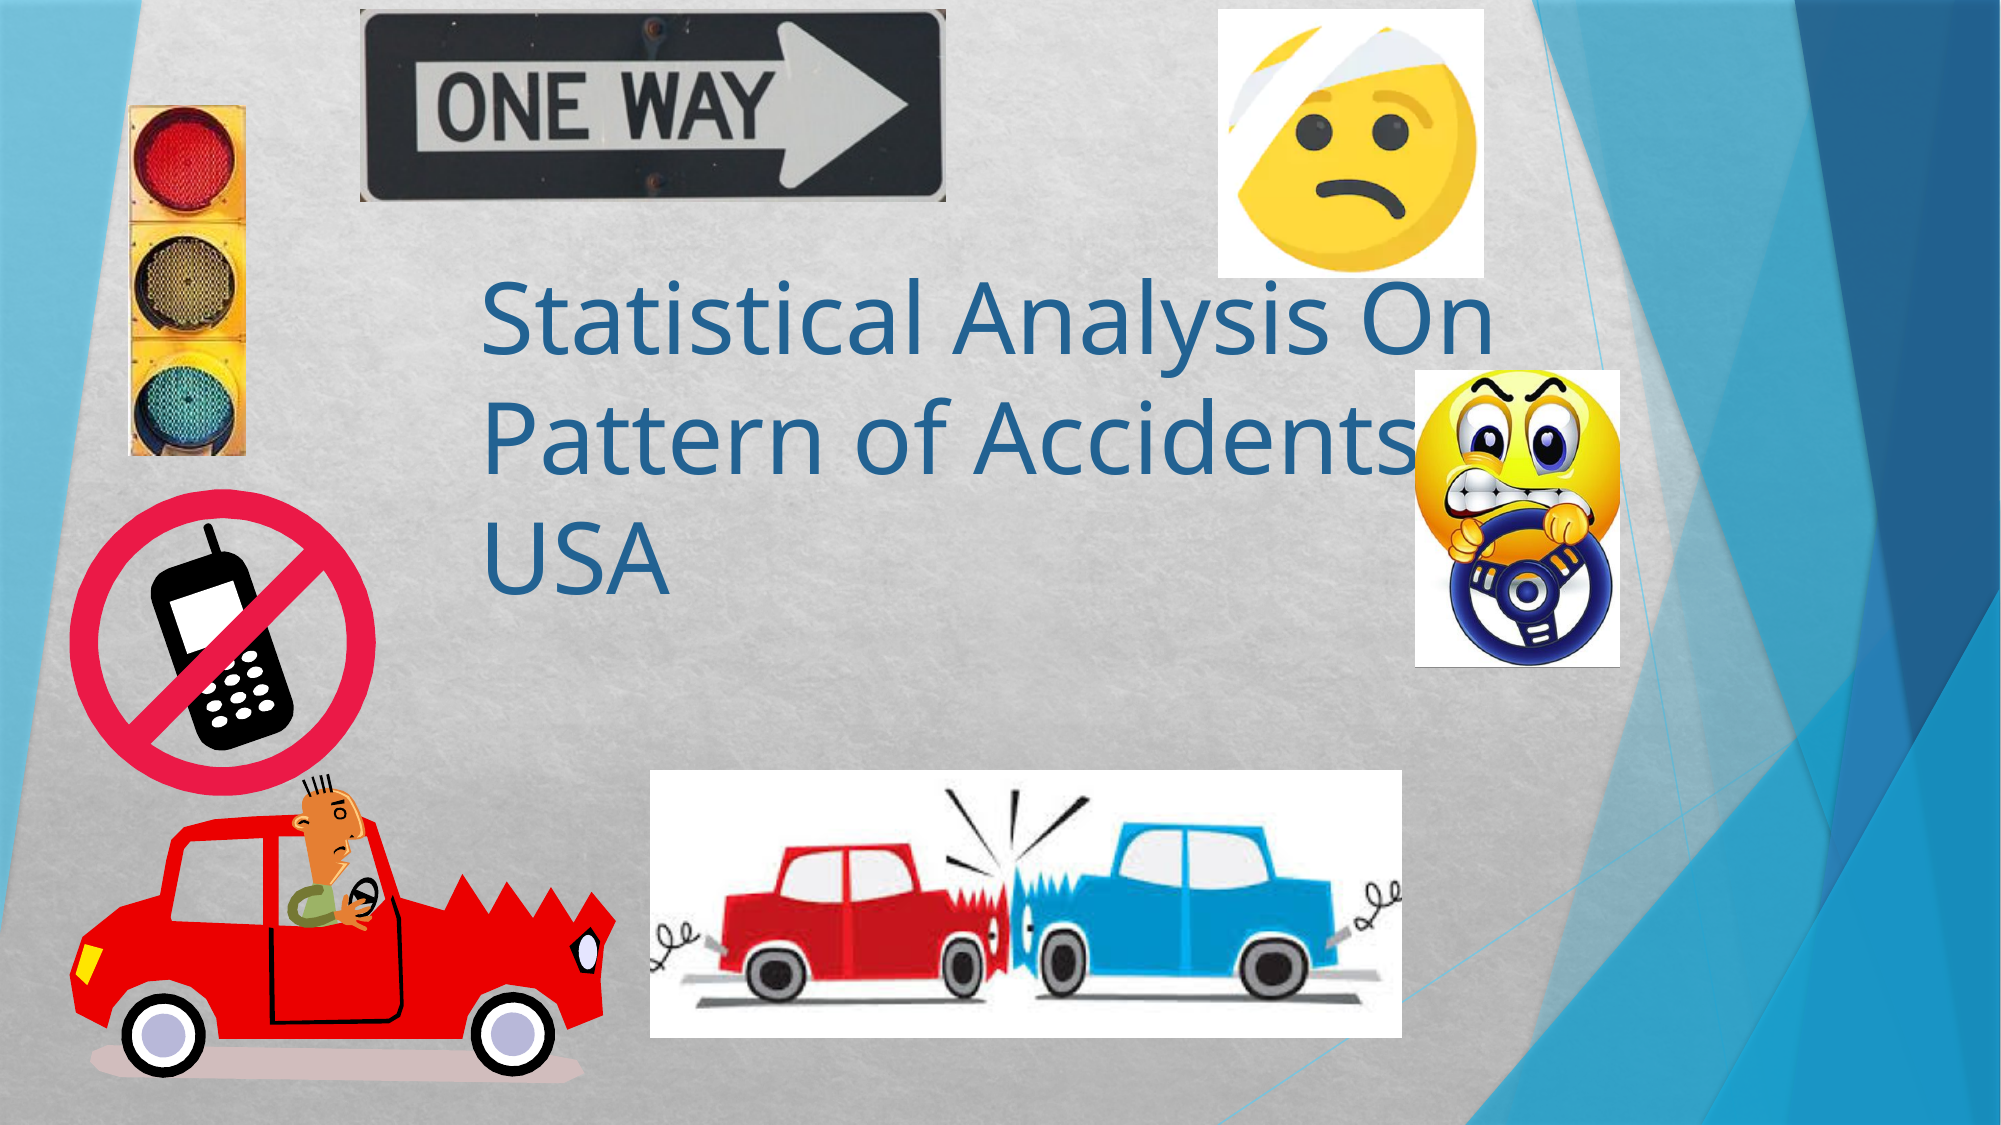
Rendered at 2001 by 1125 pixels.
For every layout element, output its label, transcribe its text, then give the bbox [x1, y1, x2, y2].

picture [68, 488, 621, 1088]
title Statistical Analysis On Pattern of Accidents in USA [464, 227, 1588, 643]
picture [1414, 370, 1621, 669]
picture [127, 105, 246, 457]
picture [1217, 9, 1485, 278]
picture [360, 9, 946, 203]
picture [649, 769, 1403, 1039]
